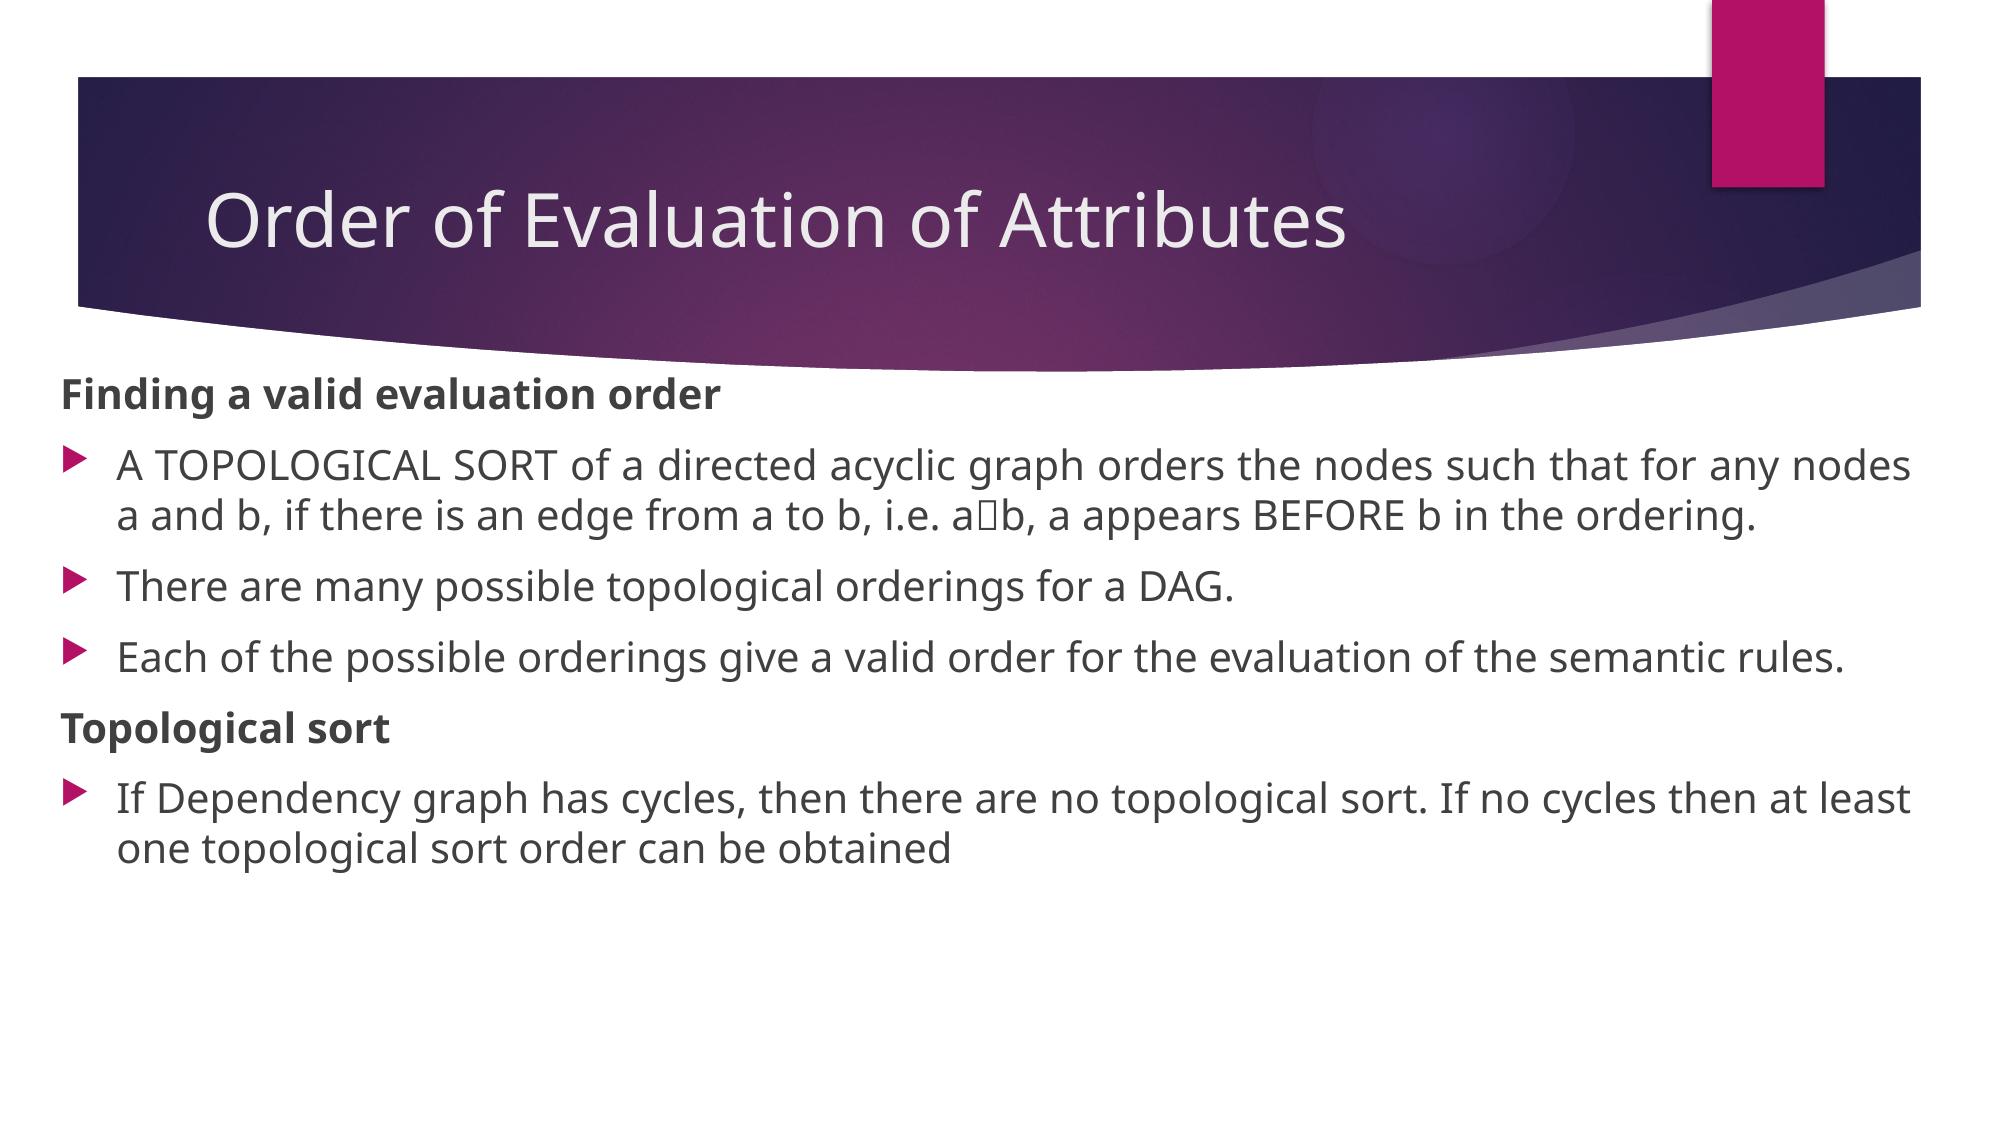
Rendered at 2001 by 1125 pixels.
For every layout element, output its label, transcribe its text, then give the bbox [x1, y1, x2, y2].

list Finding a valid evaluation order A TOPOLOGICAL SORT of a directed acyclic graph orders the nodes such that for any nodes a and b, if there is an edge from a to b, i.e. ab, a appears BEFORE b in the ordering. There are many possible topological orderings for a DAG. Each of the possible orderings give a valid order for the evaluation of the semantic rules. Topological sort If Dependency graph has cycles, then there are no topological sort. If no cycles then at least one topological sort order can be obtained [45, 360, 1928, 1125]
title Order of Evaluation of Attributes [189, 159, 1627, 276]
